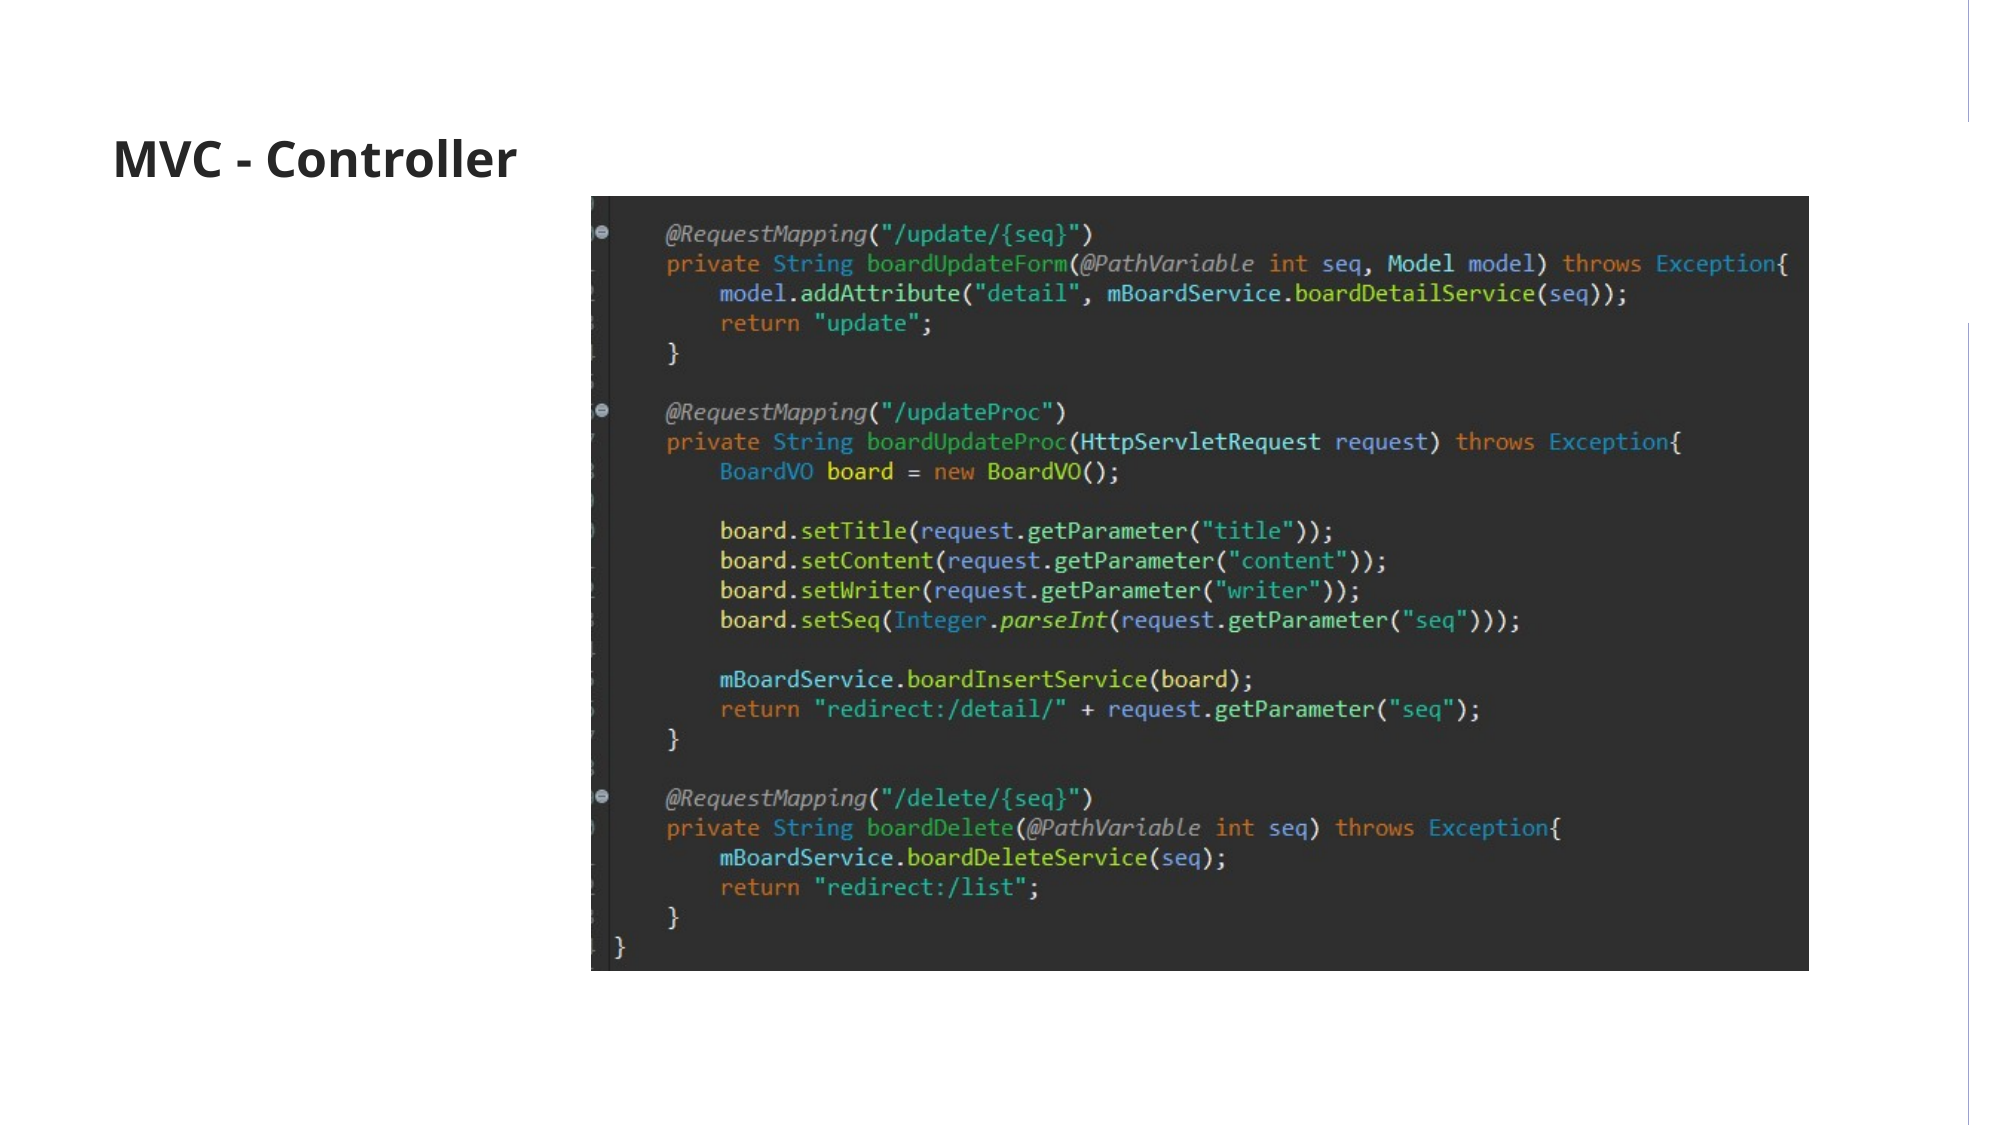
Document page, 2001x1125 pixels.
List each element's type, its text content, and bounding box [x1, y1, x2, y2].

text_box MVC - Controller [97, 120, 592, 196]
picture [591, 196, 1809, 971]
